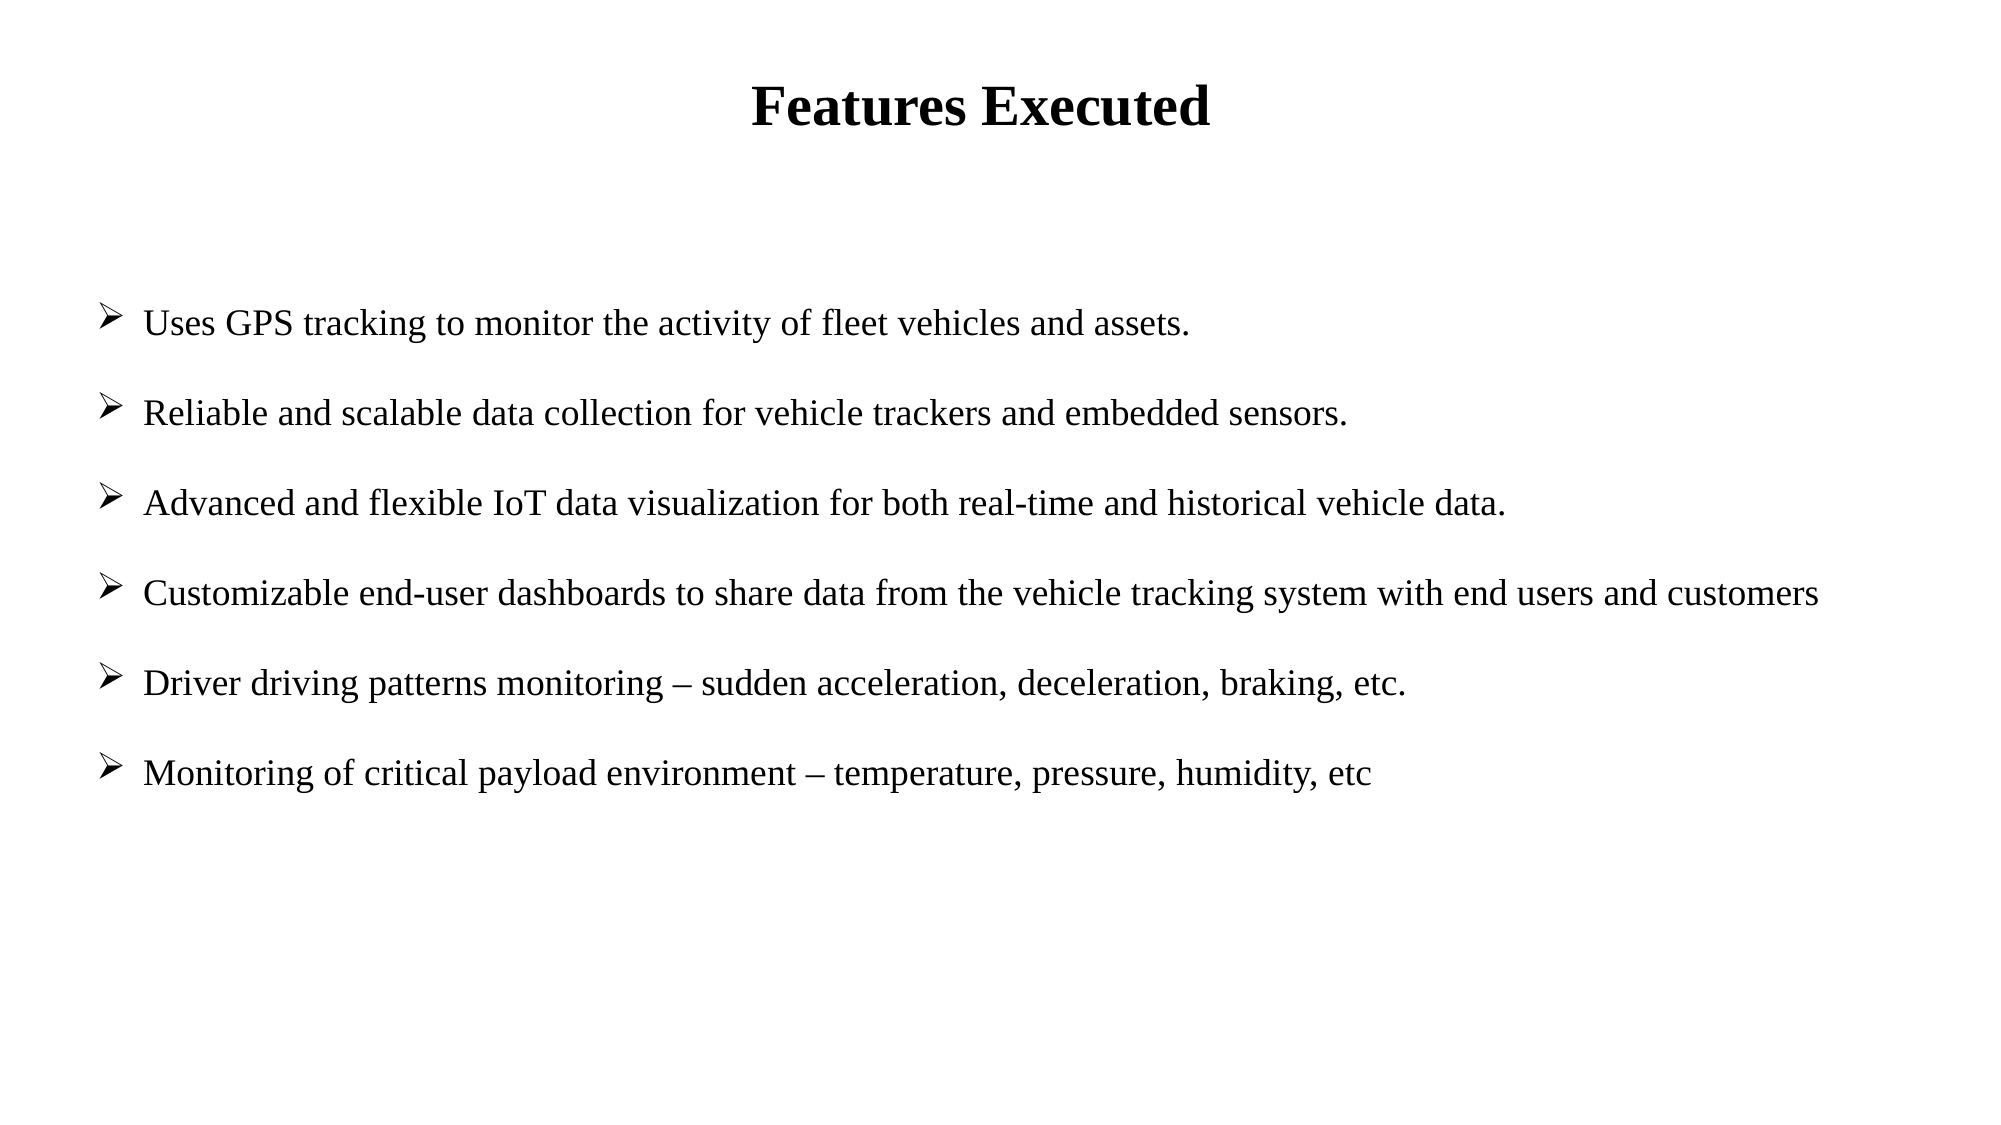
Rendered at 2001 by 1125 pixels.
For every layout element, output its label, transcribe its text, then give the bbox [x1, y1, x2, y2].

text_box Uses GPS tracking to monitor the activity of fleet vehicles and assets. Reliable and scalable data collection for vehicle trackers and embedded sensors. Advanced and flexible IoT data visualization for both real-time and historical vehicle data. Customizable end-user dashboards to share data from the vehicle tracking system with end users and customers Driver driving patterns monitoring – sudden acceleration, deceleration, braking, etc. Monitoring of critical payload environment – temperature, pressure, humidity, etc [81, 245, 1902, 801]
text_box Features Executed [736, 59, 1247, 144]
